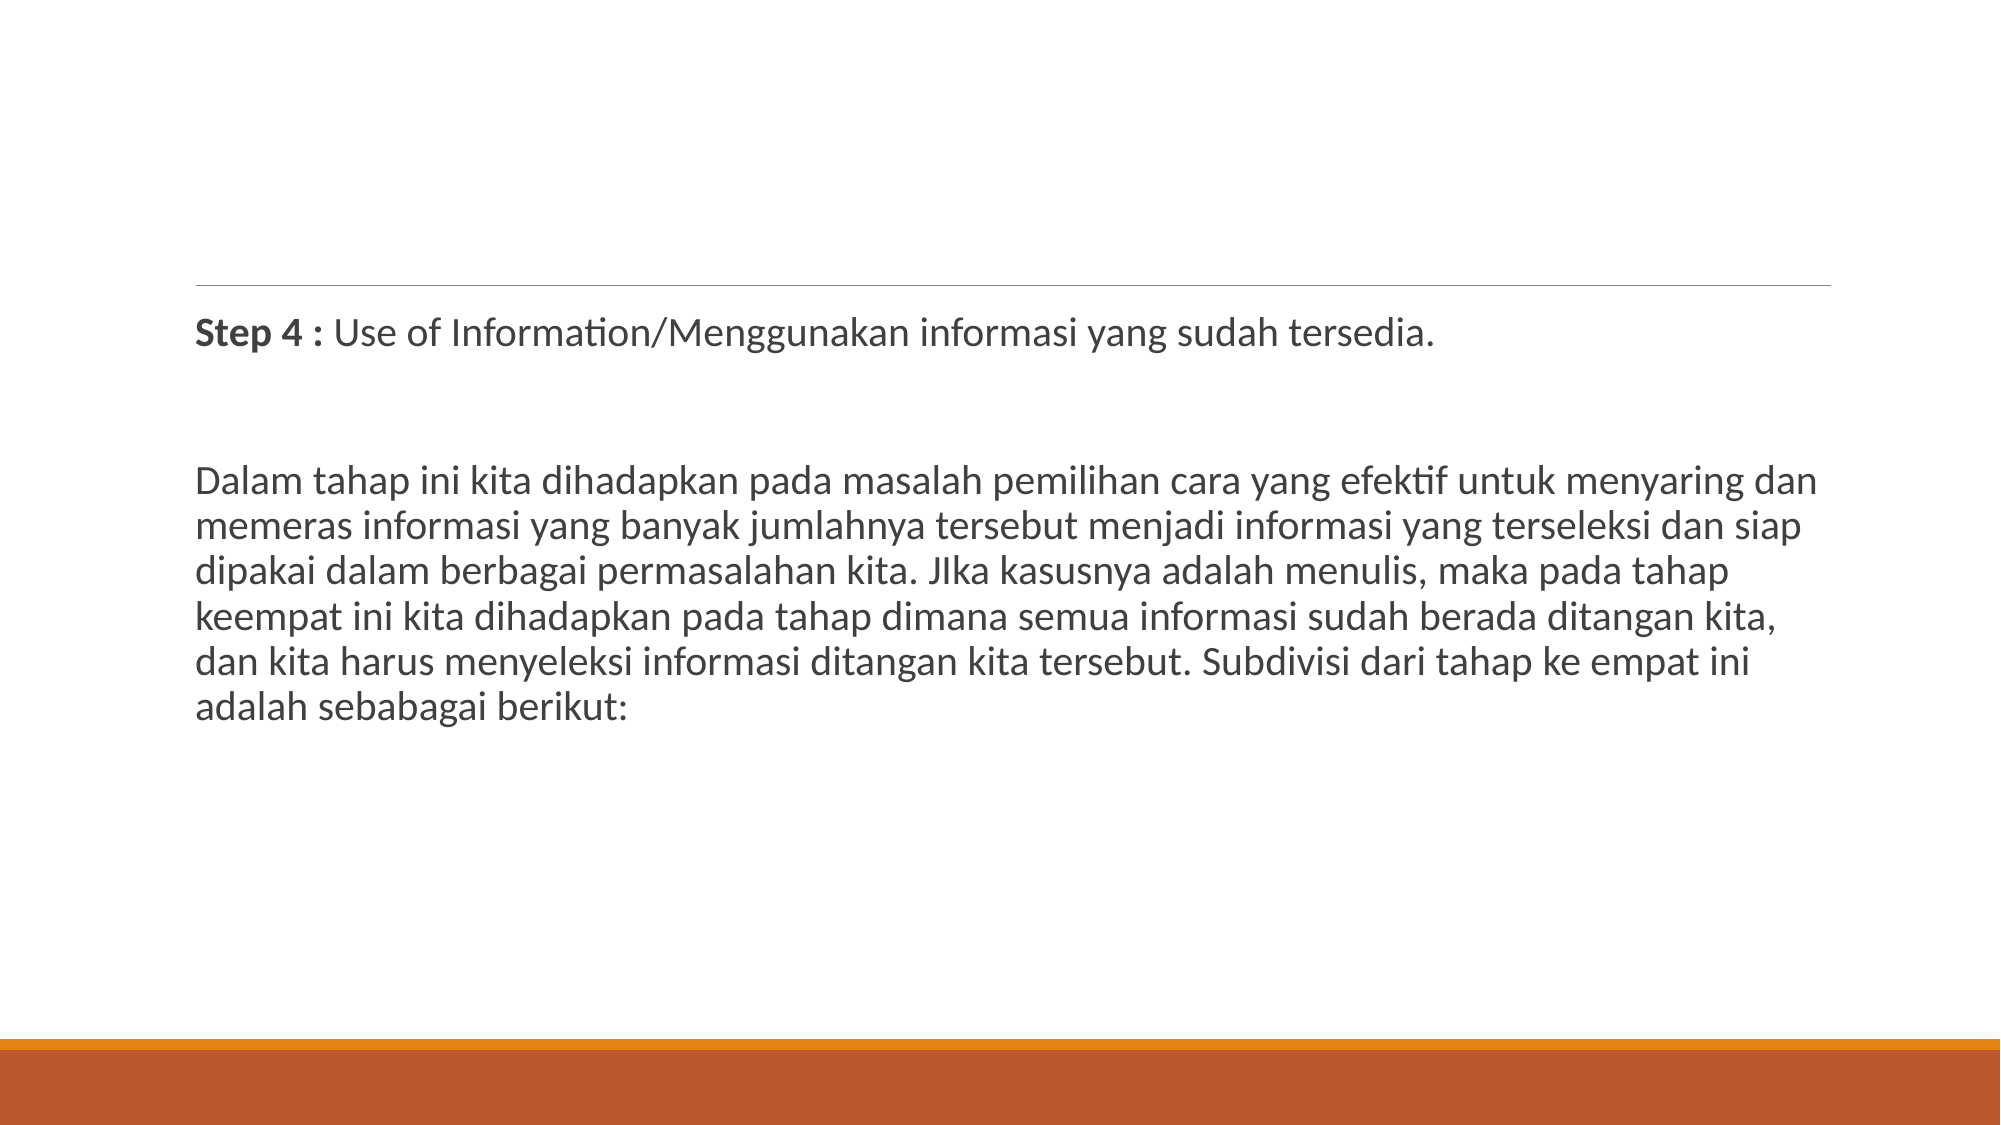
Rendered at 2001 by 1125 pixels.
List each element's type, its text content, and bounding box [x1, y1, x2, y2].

list Step 4 : Use of Information/Menggunakan informasi yang sudah tersedia. Dalam tahap ini kita dihadapkan pada masalah pemilihan cara yang efektif untuk menyaring dan memeras informasi yang banyak jumlahnya tersebut menjadi informasi yang terseleksi dan siap dipakai dalam berbagai permasalahan kita. JIka kasusnya adalah menulis, maka pada tahap keempat ini kita dihadapkan pada tahap dimana semua informasi sudah berada ditangan kita, dan kita harus menyeleksi informasi ditangan kita tersebut. Subdivisi dari tahap ke empat ini adalah sebabagai berikut: [180, 302, 1830, 963]
